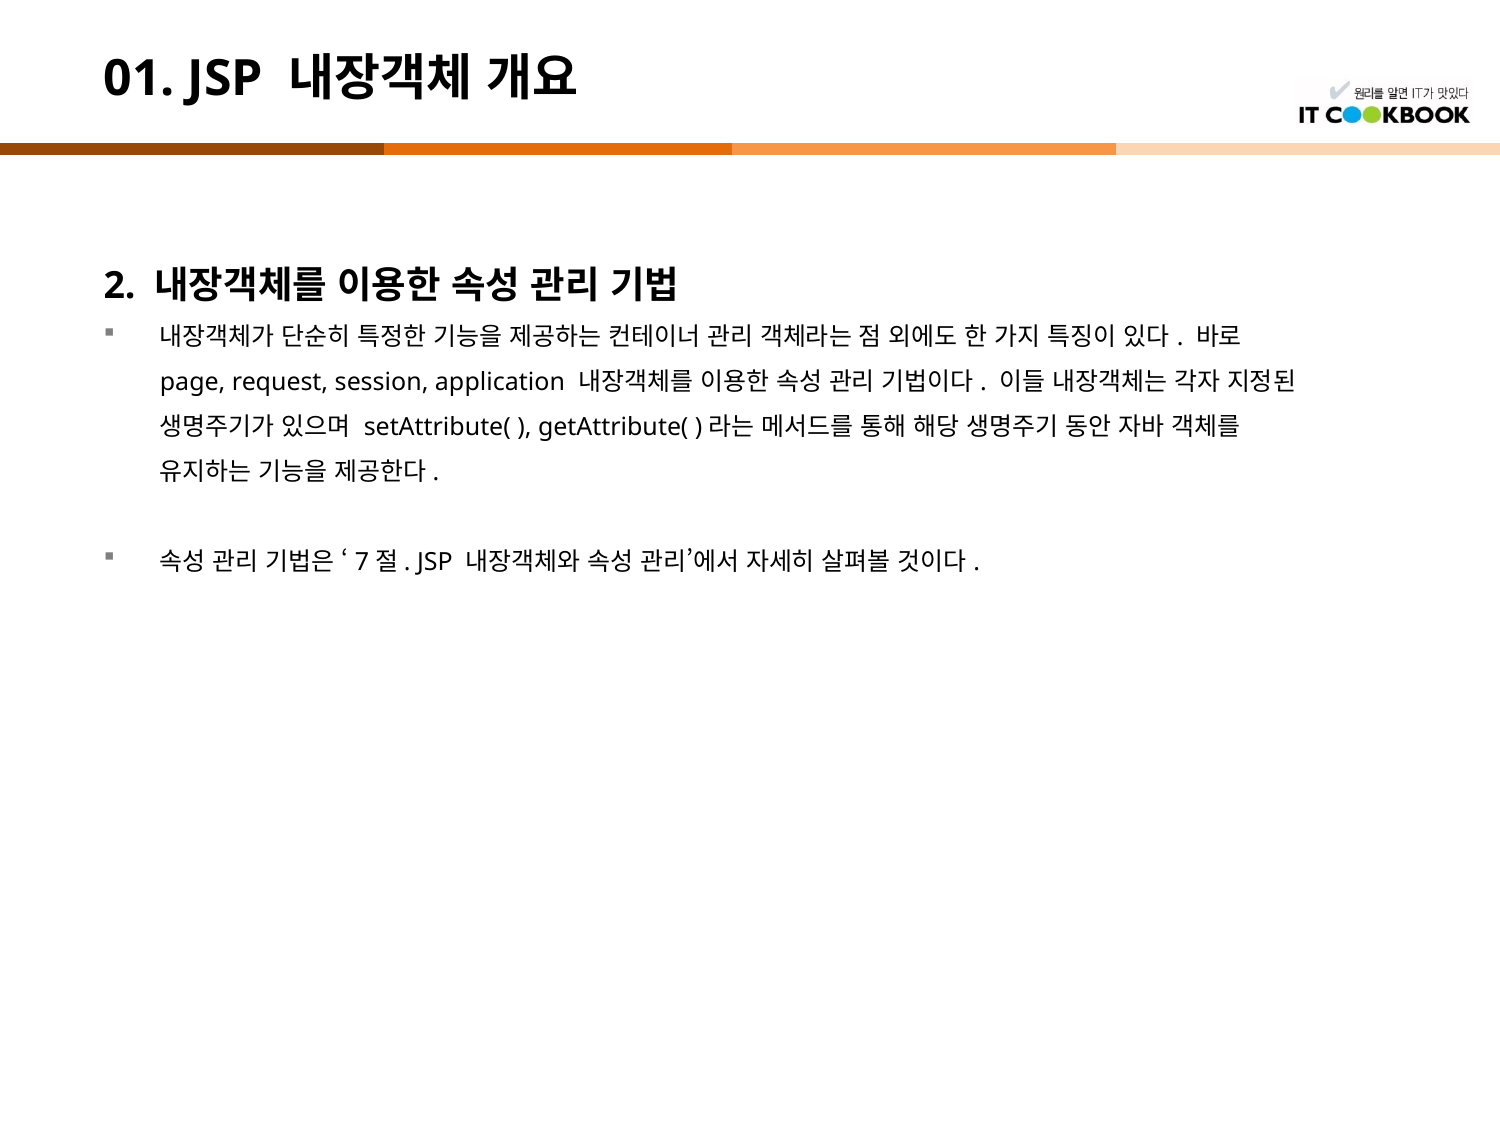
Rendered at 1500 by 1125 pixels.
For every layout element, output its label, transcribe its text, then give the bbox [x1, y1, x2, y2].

list 2. 내장객체를 이용한 속성 관리 기법 내장객체가 단순히 특정한 기능을 제공하는 컨테이너 관리 객체라는 점 외에도 한 가지 특징이 있다. 바로 page, request, session, application 내장객체를 이용한 속성 관리 기법이다. 이들 내장객체는 각자 지정된 생명주기가 있으며 setAttribute( ), getAttribute( )라는 메서드를 통해 해당 생명주기 동안 자바 객체를 유지하는 기능을 제공한다. 속성 관리 기법은 ‘7절. JSP 내장객체와 속성 관리’에서 자세히 살펴볼 것이다. [88, 207, 1330, 988]
picture [1295, 78, 1473, 125]
title 01. JSP 내장객체 개요 [88, 30, 1330, 121]
